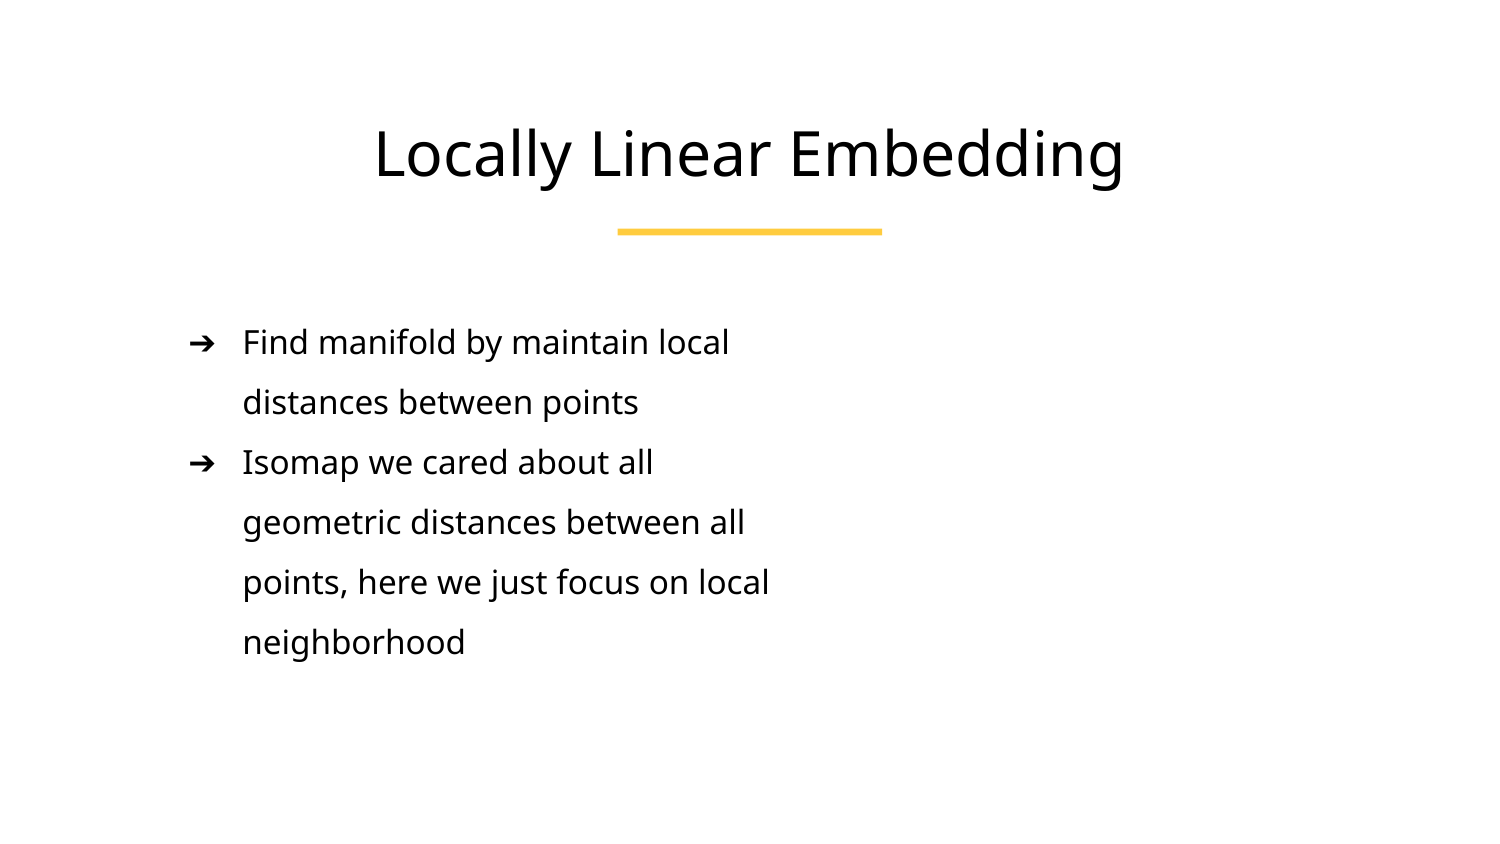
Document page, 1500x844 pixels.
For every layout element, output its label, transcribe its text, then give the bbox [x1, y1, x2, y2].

text_box Locally Linear Embedding [0, 99, 1500, 198]
text_box [617, 228, 883, 236]
text_box Find manifold by maintain local distances between points Isomap we cared about all geometric distances between all points, here we just focus on local neighborhood [152, 286, 807, 786]
